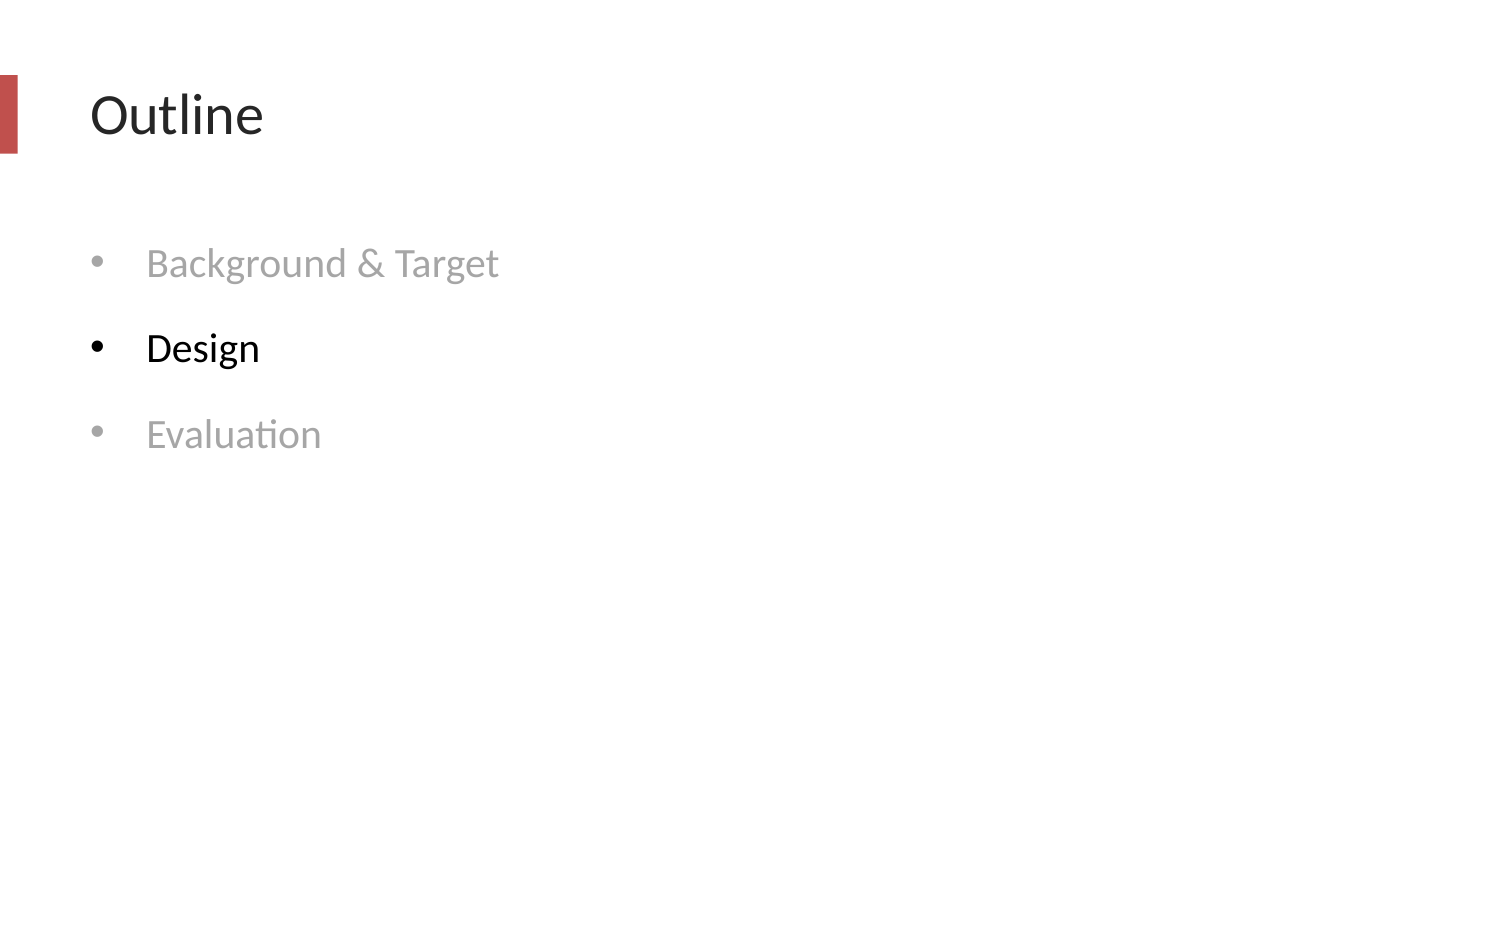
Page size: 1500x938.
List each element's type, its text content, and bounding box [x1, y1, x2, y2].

list Background & Target Design Evaluation [75, 218, 1425, 838]
title Outline [75, 37, 1425, 186]
